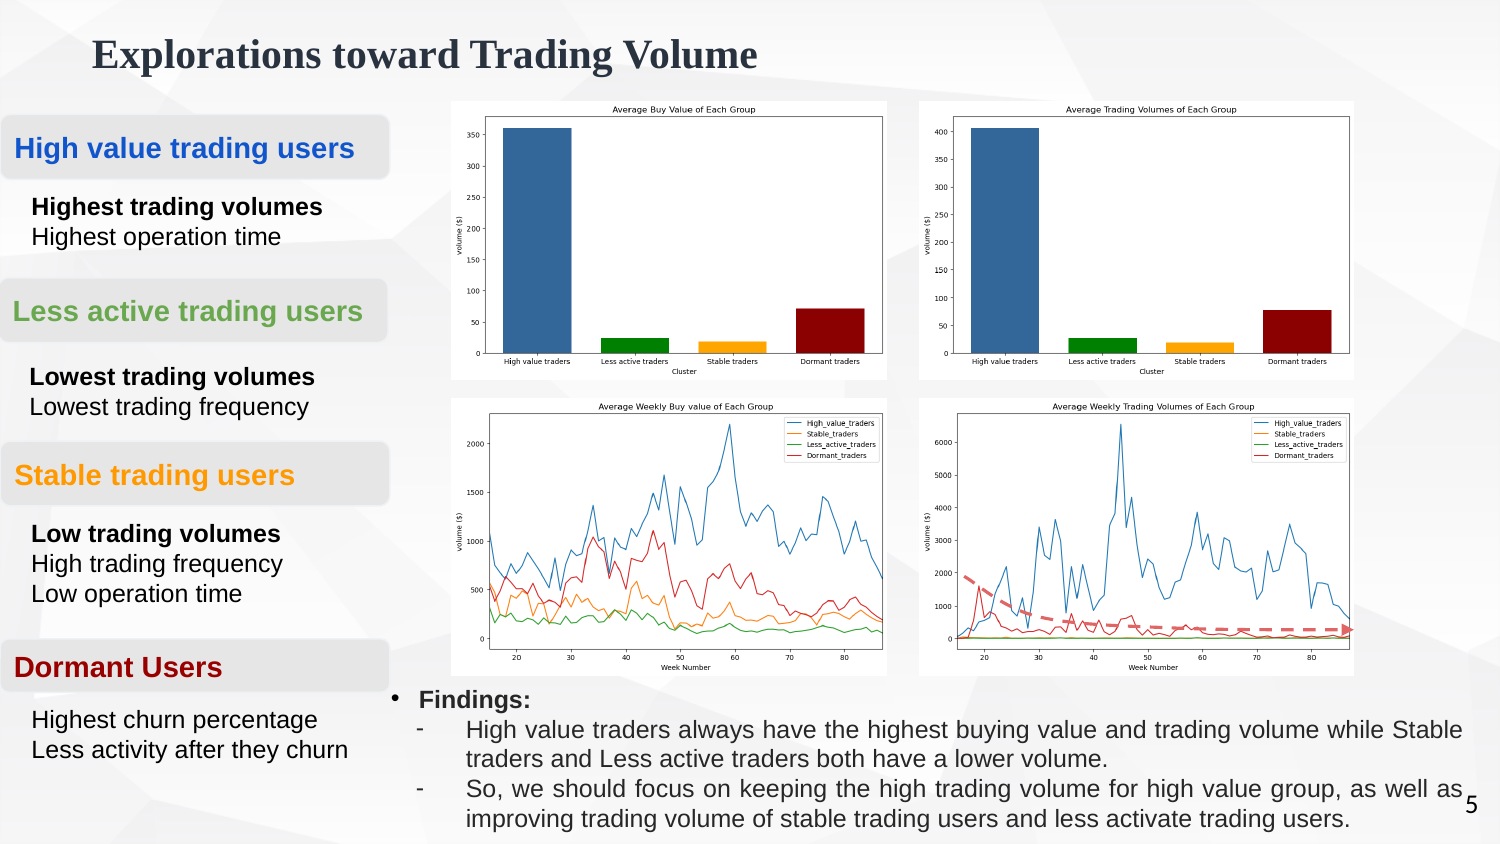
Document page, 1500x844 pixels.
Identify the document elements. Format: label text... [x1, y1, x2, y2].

text_box Dormant Users [0, 638, 390, 693]
text_box Highest trading volumes Highest operation time [20, 179, 376, 262]
picture [0, 688, 1403, 844]
text_box Highest churn percentage Less activity after they churn [20, 692, 375, 775]
text_box High value trading users [0, 114, 390, 180]
text_box Explorations toward Trading Volume [76, 19, 1475, 102]
text_box Less active trading users [0, 277, 389, 343]
picture [0, 0, 1500, 844]
text_box Low trading volumes High trading frequency Low operation time [20, 506, 351, 619]
text_box Stable trading users [0, 441, 390, 506]
text_box Lowest trading volumes Lowest trading frequency [18, 349, 350, 432]
slide_number 5 [1403, 779, 1494, 844]
text_box Findings: High value traders always have the highest buying value and trading volume while Stable traders and Less active traders both have a lower volume. So, we should focus on keeping the high trading volume for high value group, as well as improving trading volume of stable trading users and less activate trading users. [375, 675, 1481, 832]
